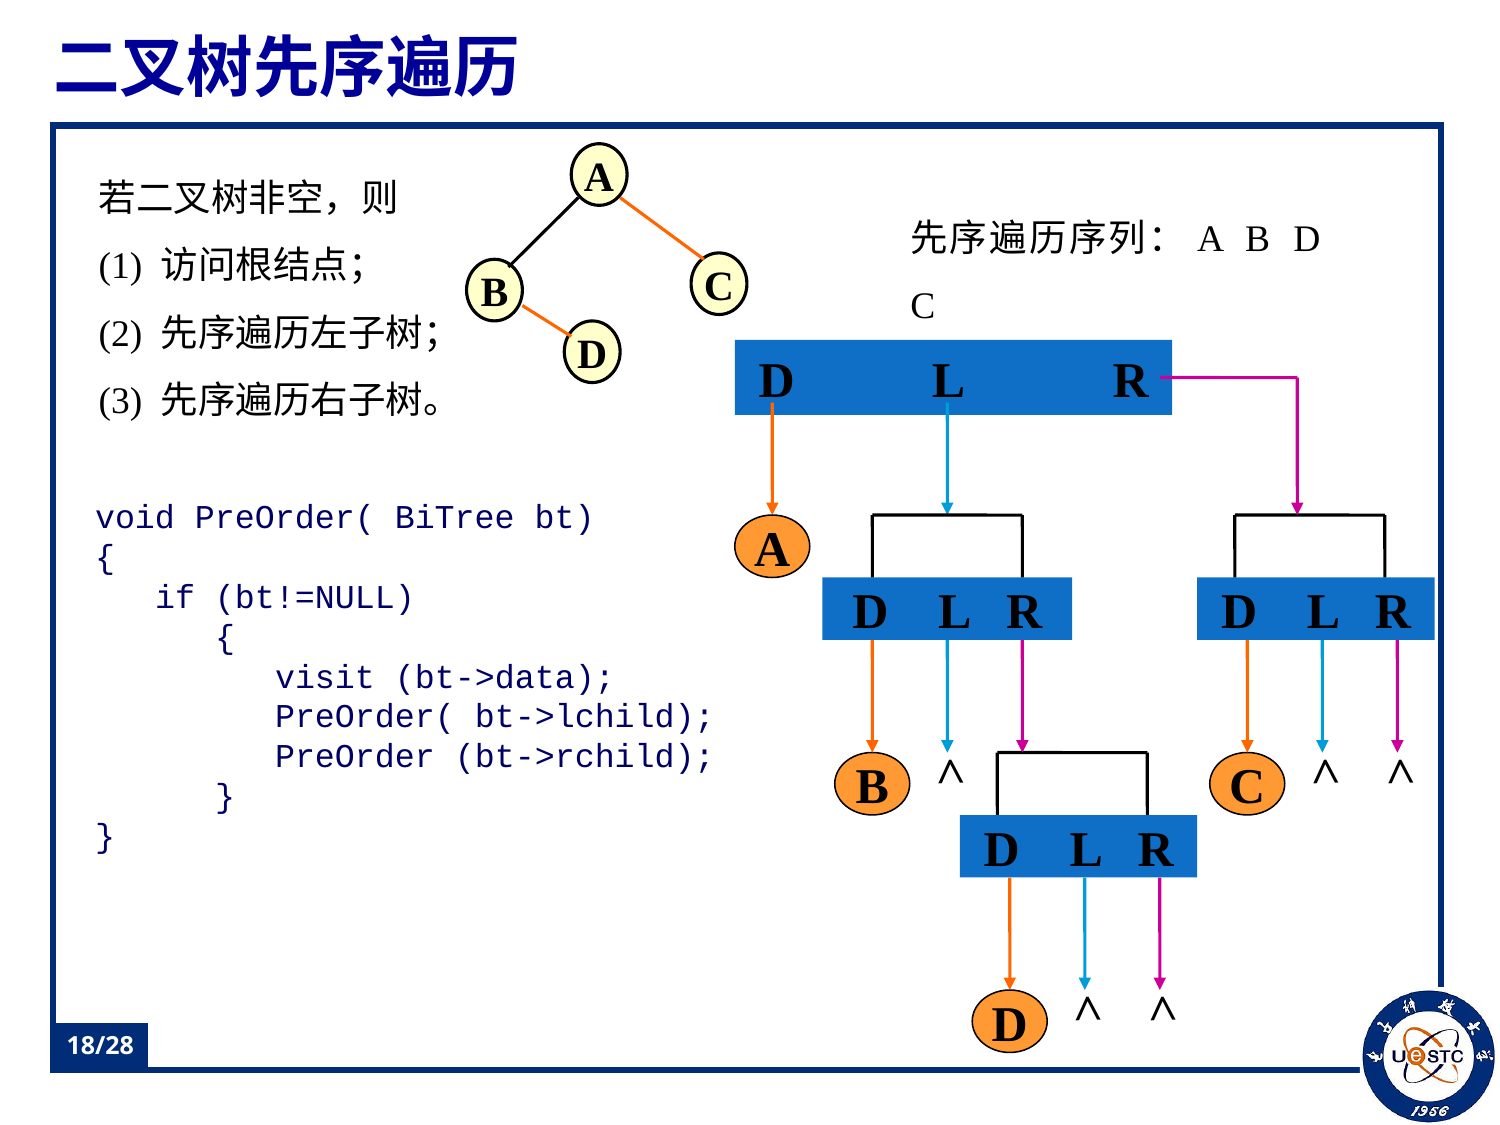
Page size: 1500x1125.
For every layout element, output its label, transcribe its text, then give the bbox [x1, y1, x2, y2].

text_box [834, 639, 910, 816]
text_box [959, 639, 1198, 878]
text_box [1209, 648, 1285, 816]
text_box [822, 402, 1073, 641]
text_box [971, 877, 1048, 1053]
title 二叉树先序遍历 [52, 18, 1442, 112]
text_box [911, 639, 985, 803]
text_box void PreOrder( BiTree bt) { if (bt!=NULL) { visit (bt->data); PreOrder( bt->lchild); PreOrder (bt->rchild); } } [80, 487, 734, 862]
slide_number 18/28 [53, 1023, 148, 1070]
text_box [1291, 648, 1360, 803]
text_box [1159, 377, 1436, 641]
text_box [1050, 877, 1123, 1041]
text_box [1125, 877, 1198, 1041]
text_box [1365, 647, 1435, 803]
text_box 若二叉树非空，则 (1) 访问根结点； (2) 先序遍历左子树； (3) 先序遍历右子树。 [83, 143, 491, 429]
text_box D L R [734, 339, 1173, 415]
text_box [466, 143, 748, 383]
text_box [734, 402, 810, 578]
text_box 先序遍历序列：A B D C [895, 184, 1347, 267]
picture [1359, 987, 1498, 1125]
